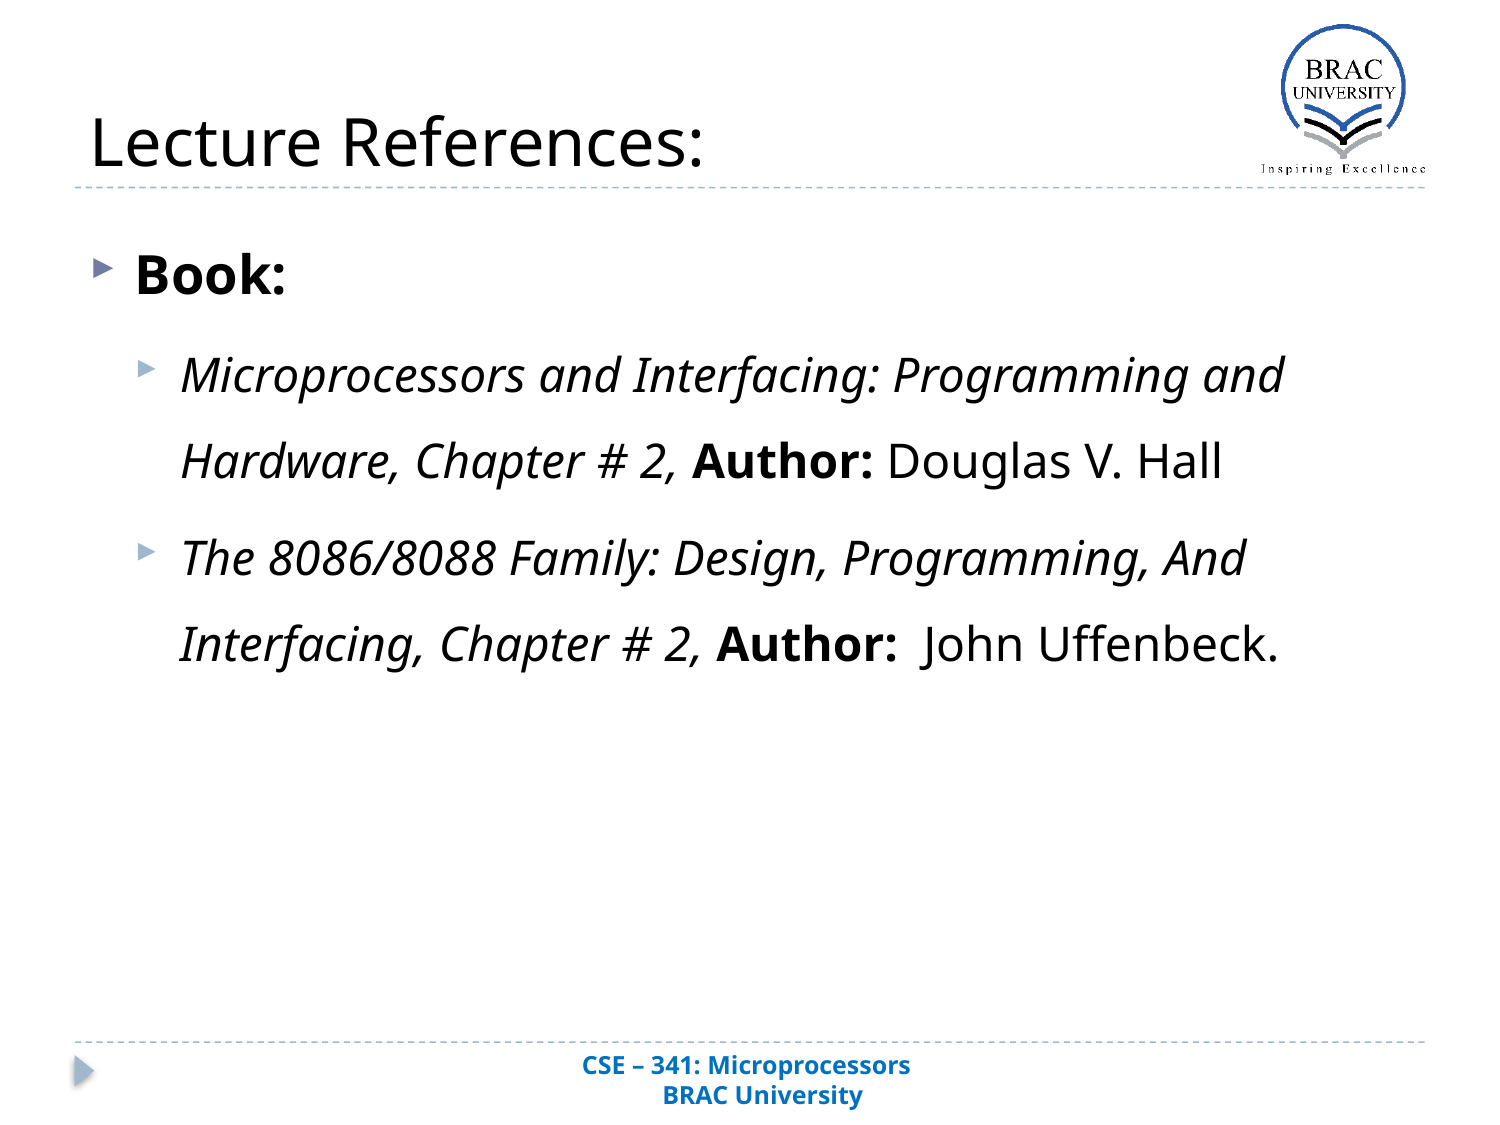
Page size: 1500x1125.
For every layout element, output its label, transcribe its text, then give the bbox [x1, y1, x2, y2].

title Lecture References: [75, 24, 1425, 188]
list Book: Microprocessors and Interfacing: Programming and Hardware, Chapter # 2, Author: Douglas V. Hall The 8086/8088 Family: Design, Programming, And Interfacing, Chapter # 2, Author: John Uffenbeck. [75, 200, 1425, 1010]
footer CSE – 341: Microprocessors BRAC University [375, 1042, 1125, 1103]
